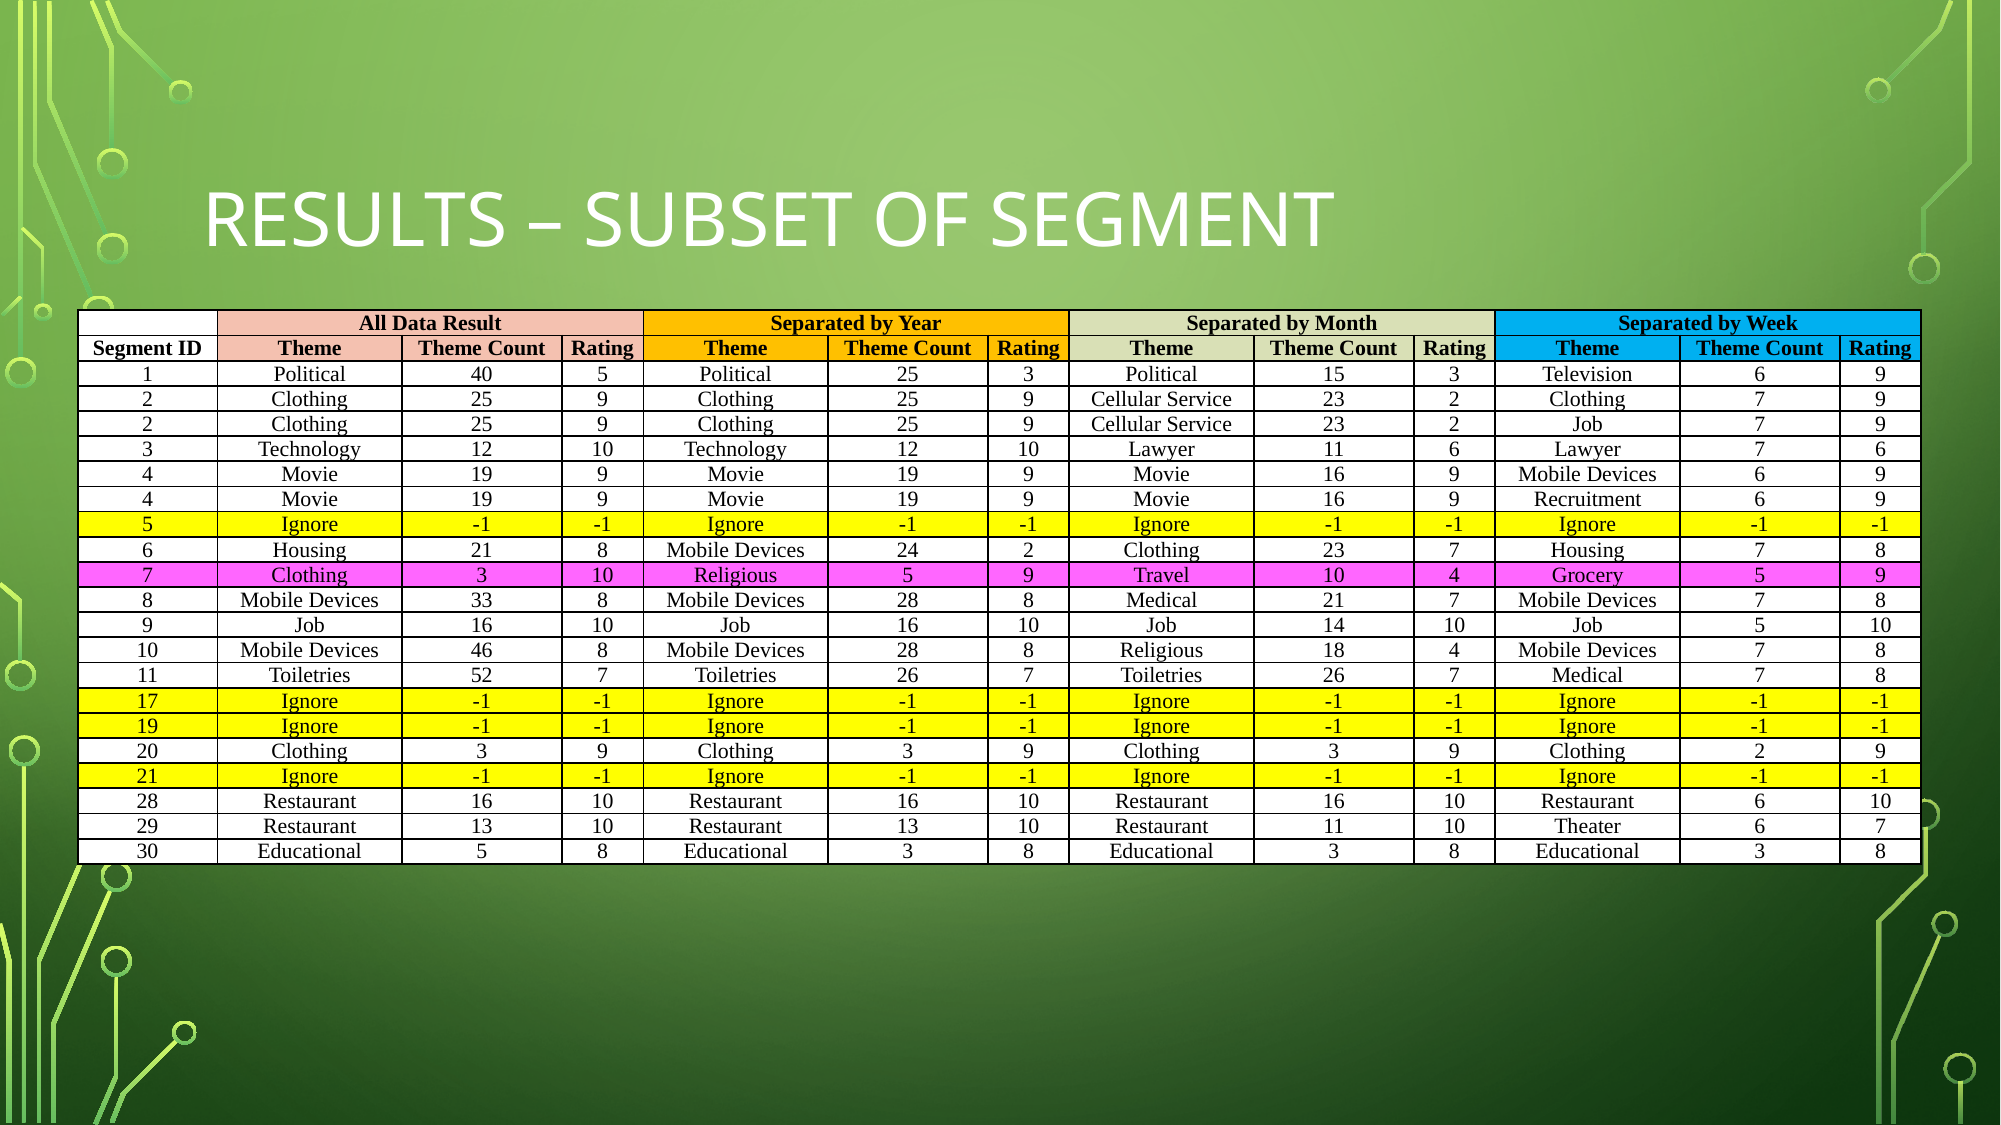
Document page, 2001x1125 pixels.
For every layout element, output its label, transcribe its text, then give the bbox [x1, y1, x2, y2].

table_header Separated by Year [644, 311, 1068, 335]
table_cell Theme [1070, 336, 1253, 360]
table_cell -1 [563, 689, 643, 712]
table_cell 10 [989, 814, 1068, 838]
table_cell Ignore [218, 512, 401, 536]
table_header Separated by Week [1496, 311, 1920, 335]
table_cell -1 [1415, 714, 1494, 737]
table_cell Technology [218, 437, 401, 460]
table_cell 9 [1841, 387, 1920, 410]
table_cell Religious [1070, 638, 1253, 662]
table_cell 5 [79, 512, 217, 536]
table_cell 3 [829, 739, 987, 762]
table_cell 9 [563, 739, 643, 762]
table_cell 14 [1255, 613, 1413, 636]
table_cell 2 [1415, 387, 1494, 410]
table_cell Toiletries [1070, 663, 1253, 687]
table_cell 10 [563, 613, 643, 636]
table_cell Mobile Devices [644, 638, 827, 662]
table_cell 9 [79, 613, 217, 636]
table_cell 8 [79, 588, 217, 611]
table_cell Lawyer [1070, 437, 1253, 460]
table_cell 10 [563, 789, 643, 813]
table_cell 3 [1415, 362, 1494, 385]
table_cell 13 [403, 814, 561, 838]
table_cell 29 [79, 814, 217, 838]
table_cell Ignore [1496, 689, 1679, 712]
table_cell 7 [1681, 538, 1839, 561]
table_cell 5 [1681, 563, 1839, 586]
table_cell Mobile Devices [644, 588, 827, 611]
table_cell 21 [79, 764, 217, 787]
table_cell 10 [1415, 789, 1494, 813]
table_cell -1 [1255, 764, 1413, 787]
table_cell 3 [1255, 840, 1413, 863]
table_cell 9 [989, 563, 1068, 586]
table_cell Theme Count [1681, 336, 1839, 360]
table_cell -1 [403, 764, 561, 787]
table_cell 21 [1255, 588, 1413, 611]
table_cell 5 [829, 563, 987, 586]
table_cell -1 [563, 512, 643, 536]
table_cell Ignore [644, 512, 827, 536]
table_cell 5 [403, 840, 561, 863]
table_cell Rating [1415, 336, 1494, 360]
table_cell Theme [1496, 336, 1679, 360]
table_cell 19 [829, 487, 987, 511]
table_cell -1 [1681, 764, 1839, 787]
table_cell 2 [1415, 412, 1494, 435]
table_cell 2 [989, 538, 1068, 561]
table_cell Clothing [1070, 739, 1253, 762]
table_cell Ignore [1070, 689, 1253, 712]
table_cell 6 [1681, 814, 1839, 838]
table_cell 7 [1681, 412, 1839, 435]
table_cell 10 [563, 814, 643, 838]
table_cell Restaurant [644, 814, 827, 838]
table_cell 3 [1681, 840, 1839, 863]
table_cell 10 [989, 437, 1068, 460]
table_cell Rating [1841, 336, 1920, 360]
table_cell 11 [79, 663, 217, 687]
table_cell 9 [1841, 487, 1920, 511]
table_cell -1 [1841, 689, 1920, 712]
table_cell 25 [403, 412, 561, 435]
table_cell 7 [79, 563, 217, 586]
table_cell Educational [1070, 840, 1253, 863]
table_cell Clothing [644, 412, 827, 435]
table_cell 9 [1841, 563, 1920, 586]
table_cell Clothing [218, 387, 401, 410]
table_cell -1 [1415, 764, 1494, 787]
table_cell 7 [1681, 387, 1839, 410]
table_cell -1 [989, 714, 1068, 737]
table_cell 9 [989, 462, 1068, 486]
table_cell 10 [1841, 789, 1920, 813]
table_cell Job [218, 613, 401, 636]
table_cell Ignore [1496, 714, 1679, 737]
table_cell 40 [403, 362, 561, 385]
table_cell Clothing [218, 563, 401, 586]
table_cell Theme Count [829, 336, 987, 360]
table_cell 9 [989, 487, 1068, 511]
table_cell Ignore [218, 764, 401, 787]
table_cell Restaurant [1070, 814, 1253, 838]
table_cell 9 [989, 739, 1068, 762]
table_cell -1 [1841, 714, 1920, 737]
table_header Separated by Month [1070, 311, 1494, 335]
table_cell -1 [1841, 512, 1920, 536]
table_cell -1 [1255, 512, 1413, 536]
table_cell 7 [563, 663, 643, 687]
table_cell Movie [218, 487, 401, 511]
table_cell -1 [403, 689, 561, 712]
table_cell 10 [1415, 613, 1494, 636]
table_cell Ignore [1496, 764, 1679, 787]
table_cell 16 [403, 613, 561, 636]
table_cell Clothing [1070, 538, 1253, 561]
table_cell 28 [829, 588, 987, 611]
table_cell Ignore [1070, 512, 1253, 536]
table_cell 23 [1255, 412, 1413, 435]
table_cell 9 [1415, 739, 1494, 762]
table_cell -1 [563, 764, 643, 787]
table_cell Theme [218, 336, 401, 360]
table_cell 9 [1415, 462, 1494, 486]
table_cell Ignore [644, 764, 827, 787]
table_cell 9 [1841, 739, 1920, 762]
table_cell 10 [989, 613, 1068, 636]
table_cell 2 [79, 412, 217, 435]
table_cell Rating [563, 336, 643, 360]
table_cell 8 [563, 840, 643, 863]
table_cell 10 [1255, 563, 1413, 586]
table_cell Theater [1496, 814, 1679, 838]
table_cell 30 [79, 840, 217, 863]
table_cell 16 [1255, 487, 1413, 511]
table_cell Clothing [218, 739, 401, 762]
table_cell -1 [1415, 512, 1494, 536]
table_cell 8 [989, 840, 1068, 863]
table_cell 8 [989, 588, 1068, 611]
table_cell 6 [1415, 437, 1494, 460]
table_header [79, 311, 217, 335]
table_cell 9 [1841, 362, 1920, 385]
table_cell -1 [829, 512, 987, 536]
table_cell Cellular Service [1070, 387, 1253, 410]
table_cell -1 [989, 764, 1068, 787]
table_cell 4 [79, 462, 217, 486]
table_cell 24 [829, 538, 987, 561]
table_cell 8 [1841, 663, 1920, 687]
table_cell Housing [1496, 538, 1679, 561]
table_cell Movie [644, 462, 827, 486]
table_cell 10 [563, 437, 643, 460]
table_cell Movie [1070, 487, 1253, 511]
table_cell 10 [563, 563, 643, 586]
table_cell Movie [218, 462, 401, 486]
table_cell Travel [1070, 563, 1253, 586]
table_cell Television [1496, 362, 1679, 385]
table_cell 19 [79, 714, 217, 737]
table_cell 10 [1415, 814, 1494, 838]
table_cell Toiletries [644, 663, 827, 687]
table_cell 23 [1255, 387, 1413, 410]
table_cell 8 [1841, 588, 1920, 611]
table_cell 4 [1415, 563, 1494, 586]
table_cell 4 [1415, 638, 1494, 662]
table_cell 25 [829, 387, 987, 410]
table_cell Religious [644, 563, 827, 586]
table_cell 2 [1681, 739, 1839, 762]
table_cell Political [644, 362, 827, 385]
table_cell -1 [829, 689, 987, 712]
table_cell 8 [563, 588, 643, 611]
table_cell -1 [403, 714, 561, 737]
table_cell 18 [1255, 638, 1413, 662]
table_cell 10 [1841, 613, 1920, 636]
table_cell 16 [829, 613, 987, 636]
table_cell 5 [563, 362, 643, 385]
table_cell Job [1496, 412, 1679, 435]
table_cell -1 [989, 689, 1068, 712]
table_cell -1 [1681, 689, 1839, 712]
table_cell 8 [563, 538, 643, 561]
table_cell Movie [1070, 462, 1253, 486]
table_cell 7 [1681, 663, 1839, 687]
table_cell Ignore [644, 689, 827, 712]
table_cell 3 [829, 840, 987, 863]
table_cell Political [1070, 362, 1253, 385]
table_cell 7 [1415, 588, 1494, 611]
table_cell 9 [563, 487, 643, 511]
table_cell 3 [989, 362, 1068, 385]
table_cell Cellular Service [1070, 412, 1253, 435]
table_cell 19 [829, 462, 987, 486]
table_cell 25 [403, 387, 561, 410]
table_cell 6 [79, 538, 217, 561]
table_cell Mobile Devices [644, 538, 827, 561]
table_cell Rating [989, 336, 1068, 360]
table_cell 9 [563, 462, 643, 486]
table_cell 3 [403, 739, 561, 762]
table_cell Job [1496, 613, 1679, 636]
table_cell 33 [403, 588, 561, 611]
table_cell Lawyer [1496, 437, 1679, 460]
table_cell Segment ID [79, 336, 217, 360]
table_cell 3 [79, 437, 217, 460]
table_cell 8 [563, 638, 643, 662]
table_cell 8 [1841, 538, 1920, 561]
table_header All Data Result [218, 311, 643, 335]
table_cell Technology [644, 437, 827, 460]
table_cell -1 [829, 714, 987, 737]
table_cell Mobile Devices [218, 638, 401, 662]
table_cell 4 [79, 487, 217, 511]
table_cell 3 [1255, 739, 1413, 762]
table_cell 10 [989, 789, 1068, 813]
table_cell 17 [79, 689, 217, 712]
table_cell 26 [829, 663, 987, 687]
table_cell Clothing [218, 412, 401, 435]
table_cell 5 [1681, 613, 1839, 636]
table_cell -1 [989, 512, 1068, 536]
table_cell Clothing [1496, 739, 1679, 762]
table_cell 25 [829, 362, 987, 385]
table_cell 7 [1681, 437, 1839, 460]
table_cell 16 [403, 789, 561, 813]
table_cell Political [218, 362, 401, 385]
table_cell 7 [989, 663, 1068, 687]
table_cell Toiletries [218, 663, 401, 687]
table_cell 26 [1255, 663, 1413, 687]
table_cell 16 [1255, 789, 1413, 813]
table_cell Mobile Devices [1496, 588, 1679, 611]
table_cell Educational [1496, 840, 1679, 863]
table_cell 7 [1841, 814, 1920, 838]
table_cell 11 [1255, 437, 1413, 460]
table_cell 2 [79, 387, 217, 410]
table_cell 11 [1255, 814, 1413, 838]
table_cell Job [1070, 613, 1253, 636]
table_cell -1 [1681, 512, 1839, 536]
table_cell Restaurant [218, 789, 401, 813]
table_cell Movie [644, 487, 827, 511]
table_cell 6 [1681, 487, 1839, 511]
table_cell Clothing [644, 387, 827, 410]
table_cell Housing [218, 538, 401, 561]
table_cell 10 [79, 638, 217, 662]
table_cell Ignore [1496, 512, 1679, 536]
table_cell Grocery [1496, 563, 1679, 586]
table_cell -1 [563, 714, 643, 737]
table_cell Educational [218, 840, 401, 863]
table_cell Restaurant [644, 789, 827, 813]
table_cell Medical [1070, 588, 1253, 611]
table_cell 6 [1681, 362, 1839, 385]
table_cell 7 [1681, 588, 1839, 611]
title Results – Subset of Segment [187, 101, 1813, 309]
table_cell Mobile Devices [1496, 462, 1679, 486]
table_cell 7 [1415, 663, 1494, 687]
table_cell Theme Count [403, 336, 561, 360]
table_cell Restaurant [1070, 789, 1253, 813]
table_cell 9 [1841, 462, 1920, 486]
table_cell Ignore [1070, 714, 1253, 737]
table_cell 9 [1415, 487, 1494, 511]
table_cell 6 [1681, 789, 1839, 813]
table_cell -1 [403, 512, 561, 536]
table_cell 15 [1255, 362, 1413, 385]
table_cell 9 [563, 387, 643, 410]
table_cell Ignore [218, 714, 401, 737]
table_cell Restaurant [218, 814, 401, 838]
table_cell -1 [1415, 689, 1494, 712]
table_cell 12 [829, 437, 987, 460]
table_cell 9 [989, 387, 1068, 410]
table_cell 6 [1681, 462, 1839, 486]
table_cell 16 [829, 789, 987, 813]
table_cell Clothing [1496, 387, 1679, 410]
table_cell -1 [1255, 689, 1413, 712]
table_cell 12 [403, 437, 561, 460]
table_cell 46 [403, 638, 561, 662]
table_cell 3 [403, 563, 561, 586]
table_cell 19 [403, 487, 561, 511]
table_cell -1 [1681, 714, 1839, 737]
table_cell Medical [1496, 663, 1679, 687]
table_cell 7 [1415, 538, 1494, 561]
table_cell 8 [1841, 638, 1920, 662]
table_cell Restaurant [1496, 789, 1679, 813]
table_cell Clothing [644, 739, 827, 762]
table_cell Ignore [644, 714, 827, 737]
table_cell Mobile Devices [1496, 638, 1679, 662]
table_cell 13 [829, 814, 987, 838]
table_cell 9 [989, 412, 1068, 435]
table_cell 9 [563, 412, 643, 435]
table_cell Educational [644, 840, 827, 863]
table_cell 6 [1841, 437, 1920, 460]
table_cell 23 [1255, 538, 1413, 561]
table_cell -1 [1255, 714, 1413, 737]
table_cell Theme [644, 336, 827, 360]
table_cell 1 [79, 362, 217, 385]
table_cell 28 [79, 789, 217, 813]
table_cell 19 [403, 462, 561, 486]
table_cell 8 [1415, 840, 1494, 863]
table_cell Theme Count [1255, 336, 1413, 360]
table_cell 28 [829, 638, 987, 662]
table_cell 8 [989, 638, 1068, 662]
table_cell 25 [829, 412, 987, 435]
table_cell Job [644, 613, 827, 636]
table_cell -1 [829, 764, 987, 787]
table_cell Ignore [1070, 764, 1253, 787]
table_cell -1 [1841, 764, 1920, 787]
table_cell 20 [79, 739, 217, 762]
table_cell 21 [403, 538, 561, 561]
table_cell 16 [1255, 462, 1413, 486]
table_cell 7 [1681, 638, 1839, 662]
table_cell Ignore [218, 689, 401, 712]
table_cell 9 [1841, 412, 1920, 435]
table_cell Recruitment [1496, 487, 1679, 511]
table_cell 52 [403, 663, 561, 687]
table_cell Mobile Devices [218, 588, 401, 611]
table_cell 8 [1841, 840, 1920, 863]
